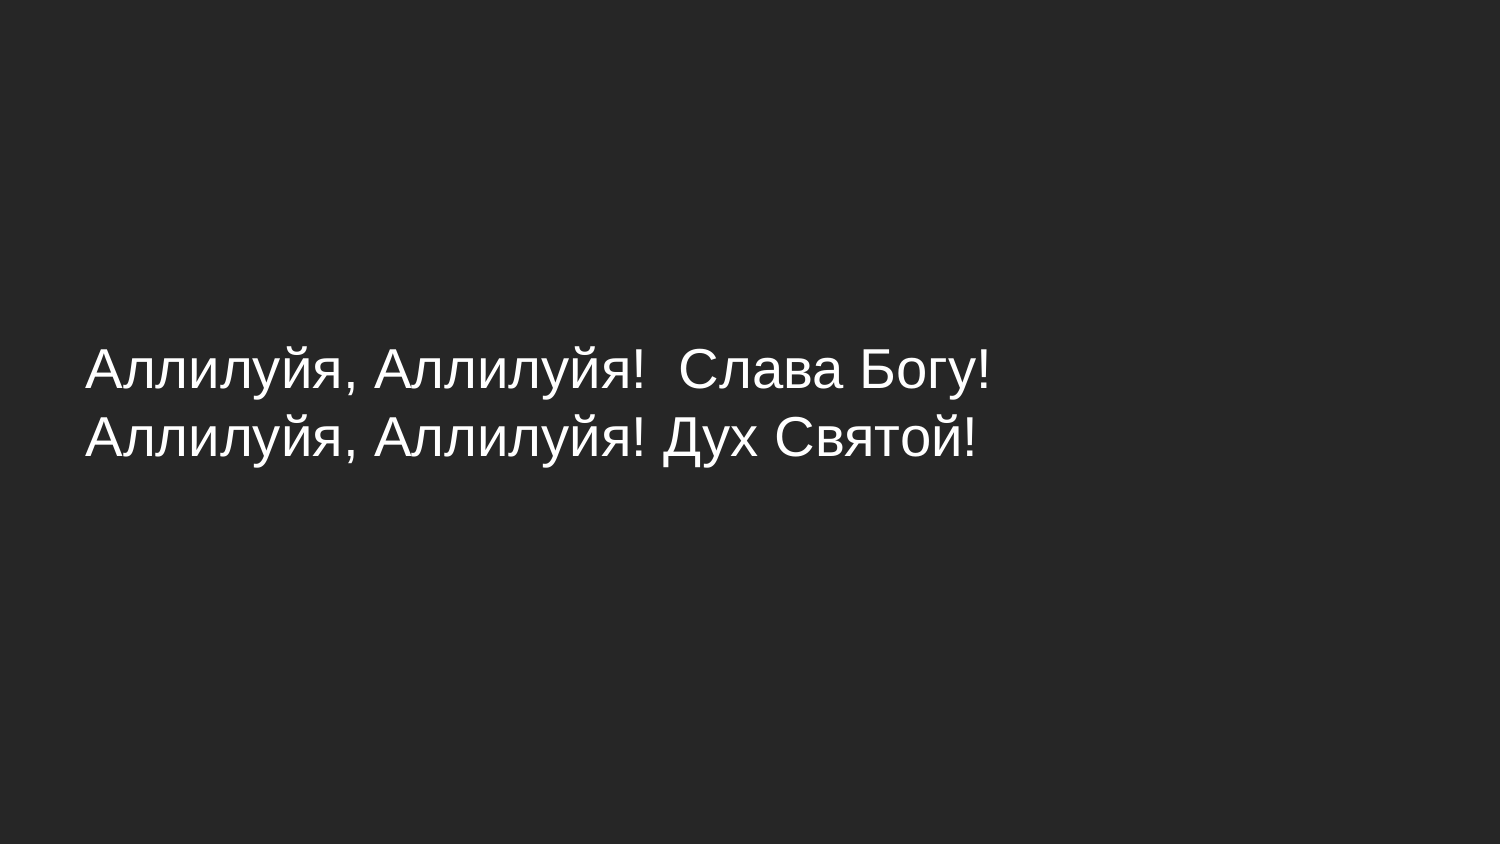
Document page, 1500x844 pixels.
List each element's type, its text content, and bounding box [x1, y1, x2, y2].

text_box Аллилуйя, Аллилуйя! Слава Богу! Аллилуйя, Аллилуйя! Дух Святой! [74, 326, 1156, 508]
